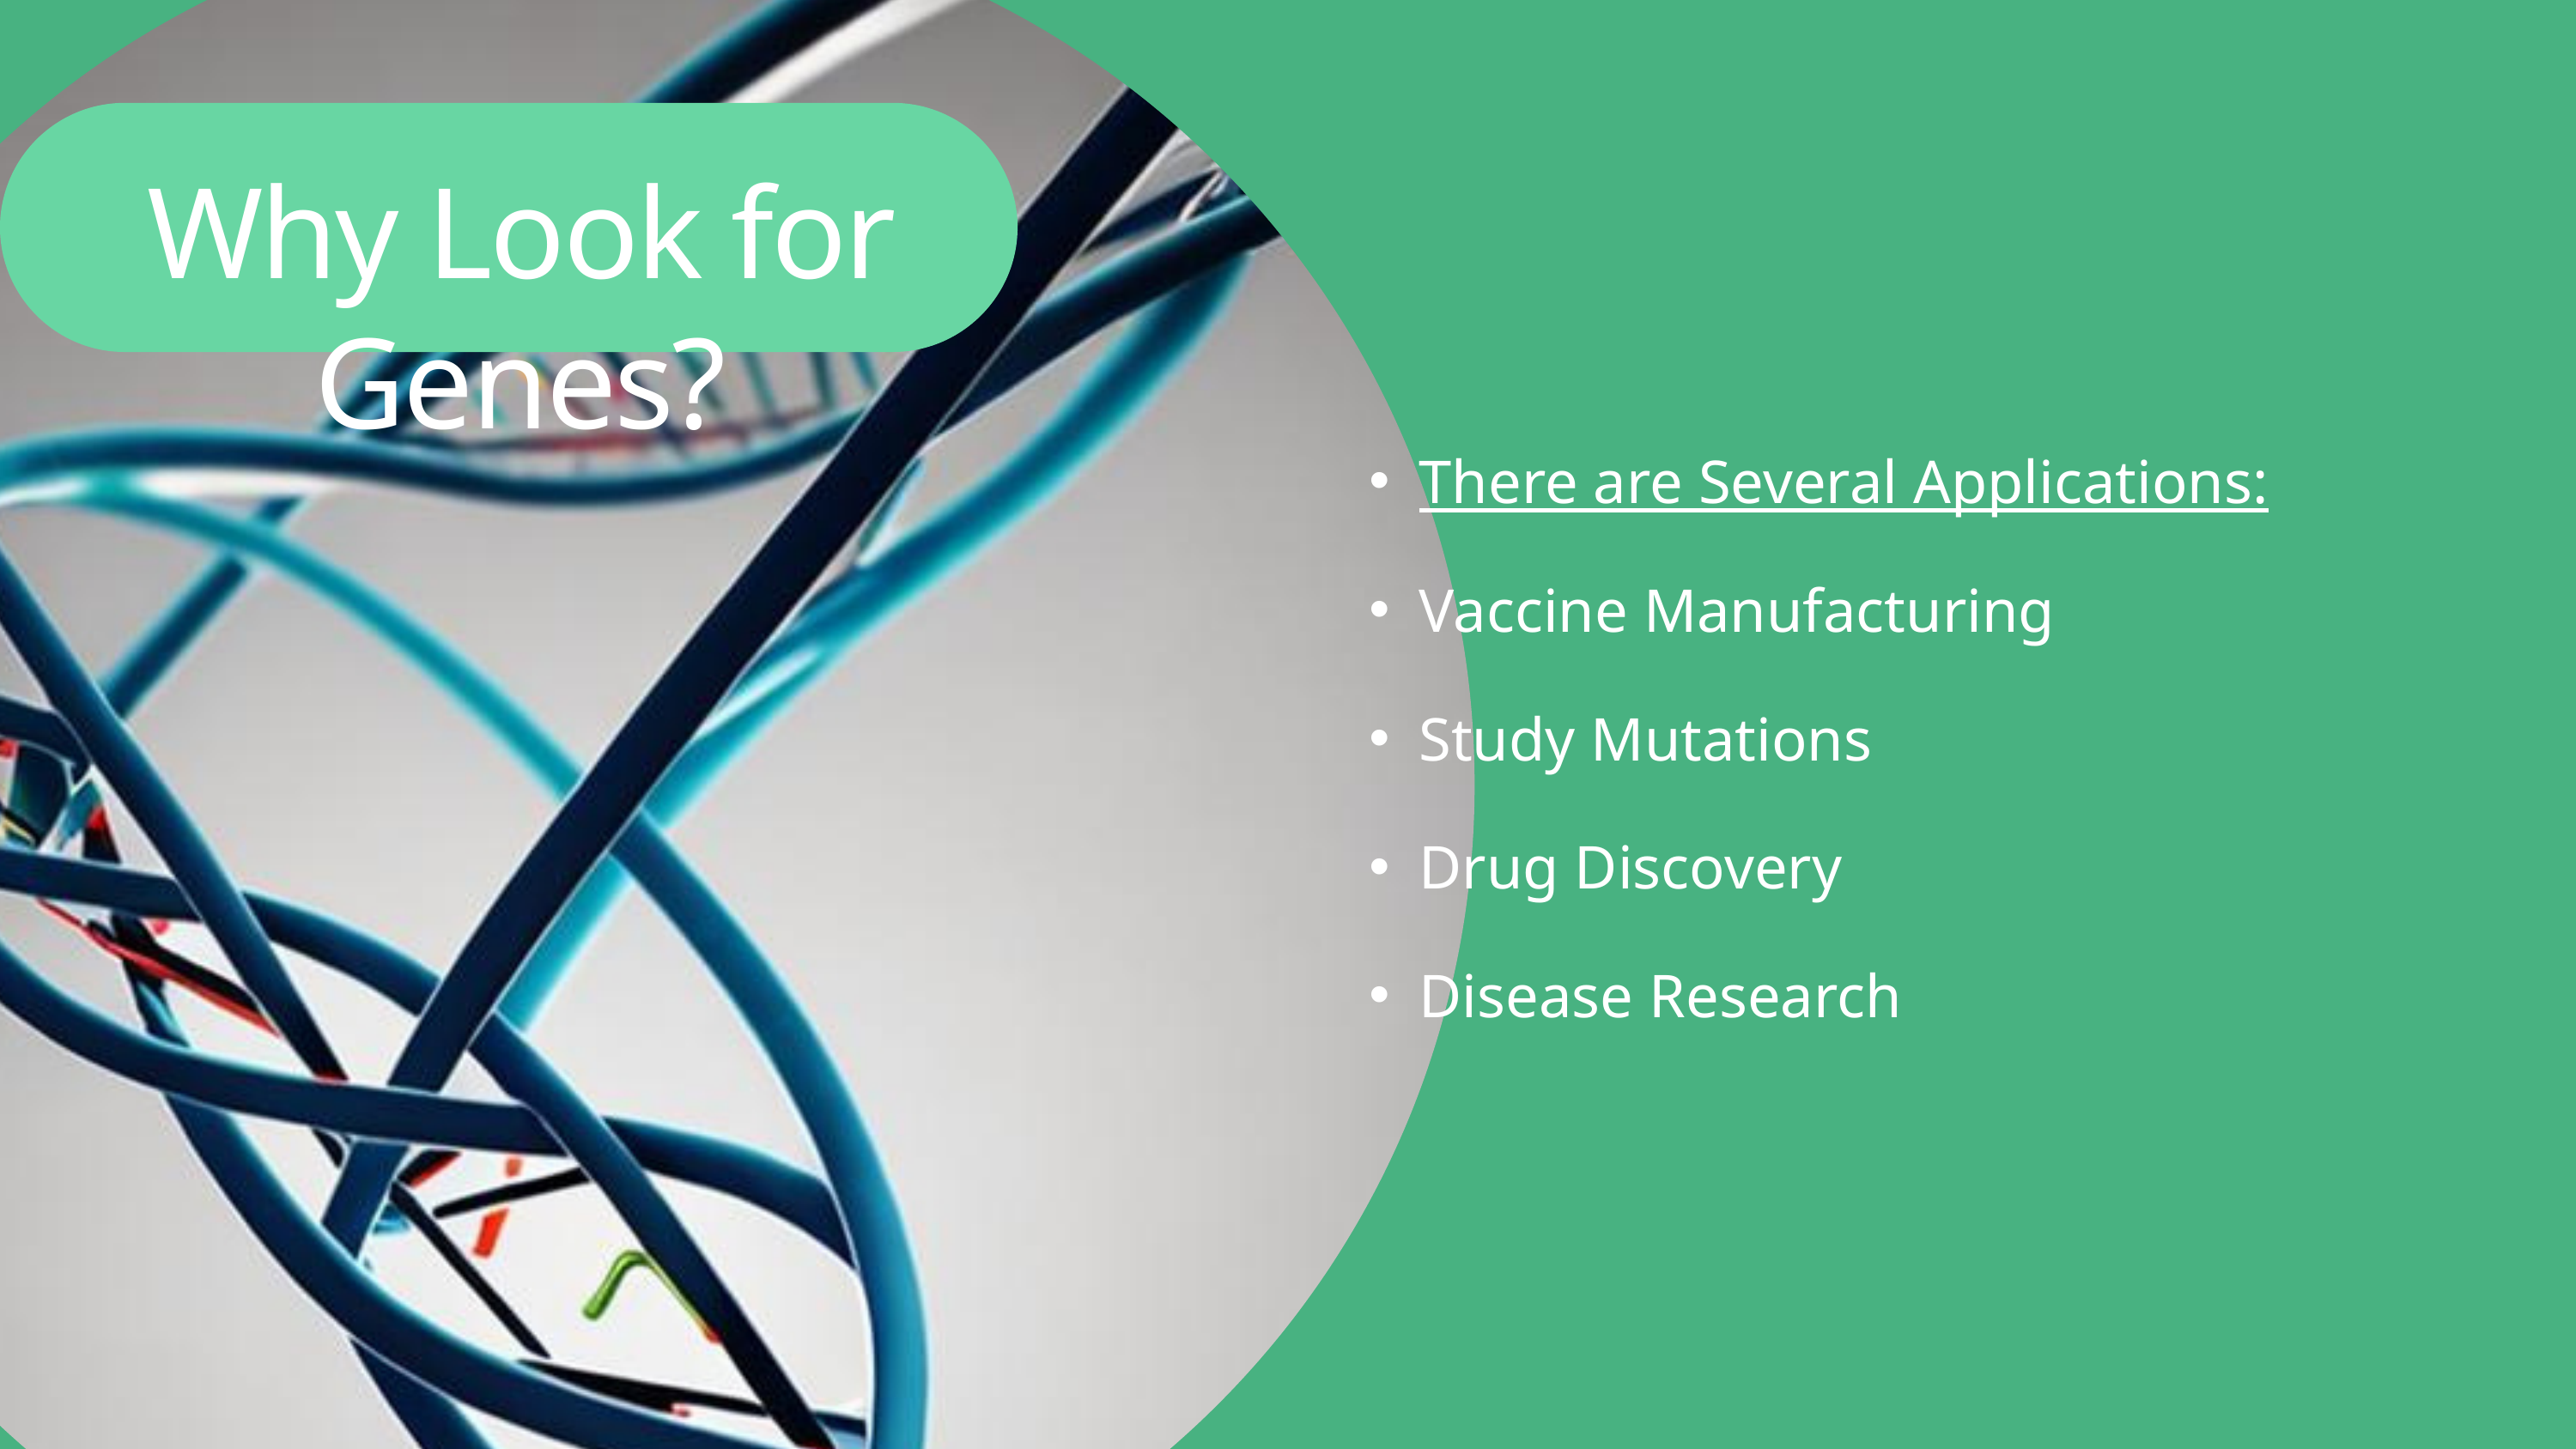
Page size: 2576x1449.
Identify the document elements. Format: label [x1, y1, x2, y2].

text_box [0, 102, 1018, 353]
text_box [1318, 440, 2576, 1026]
text_box [0, 0, 1475, 1449]
